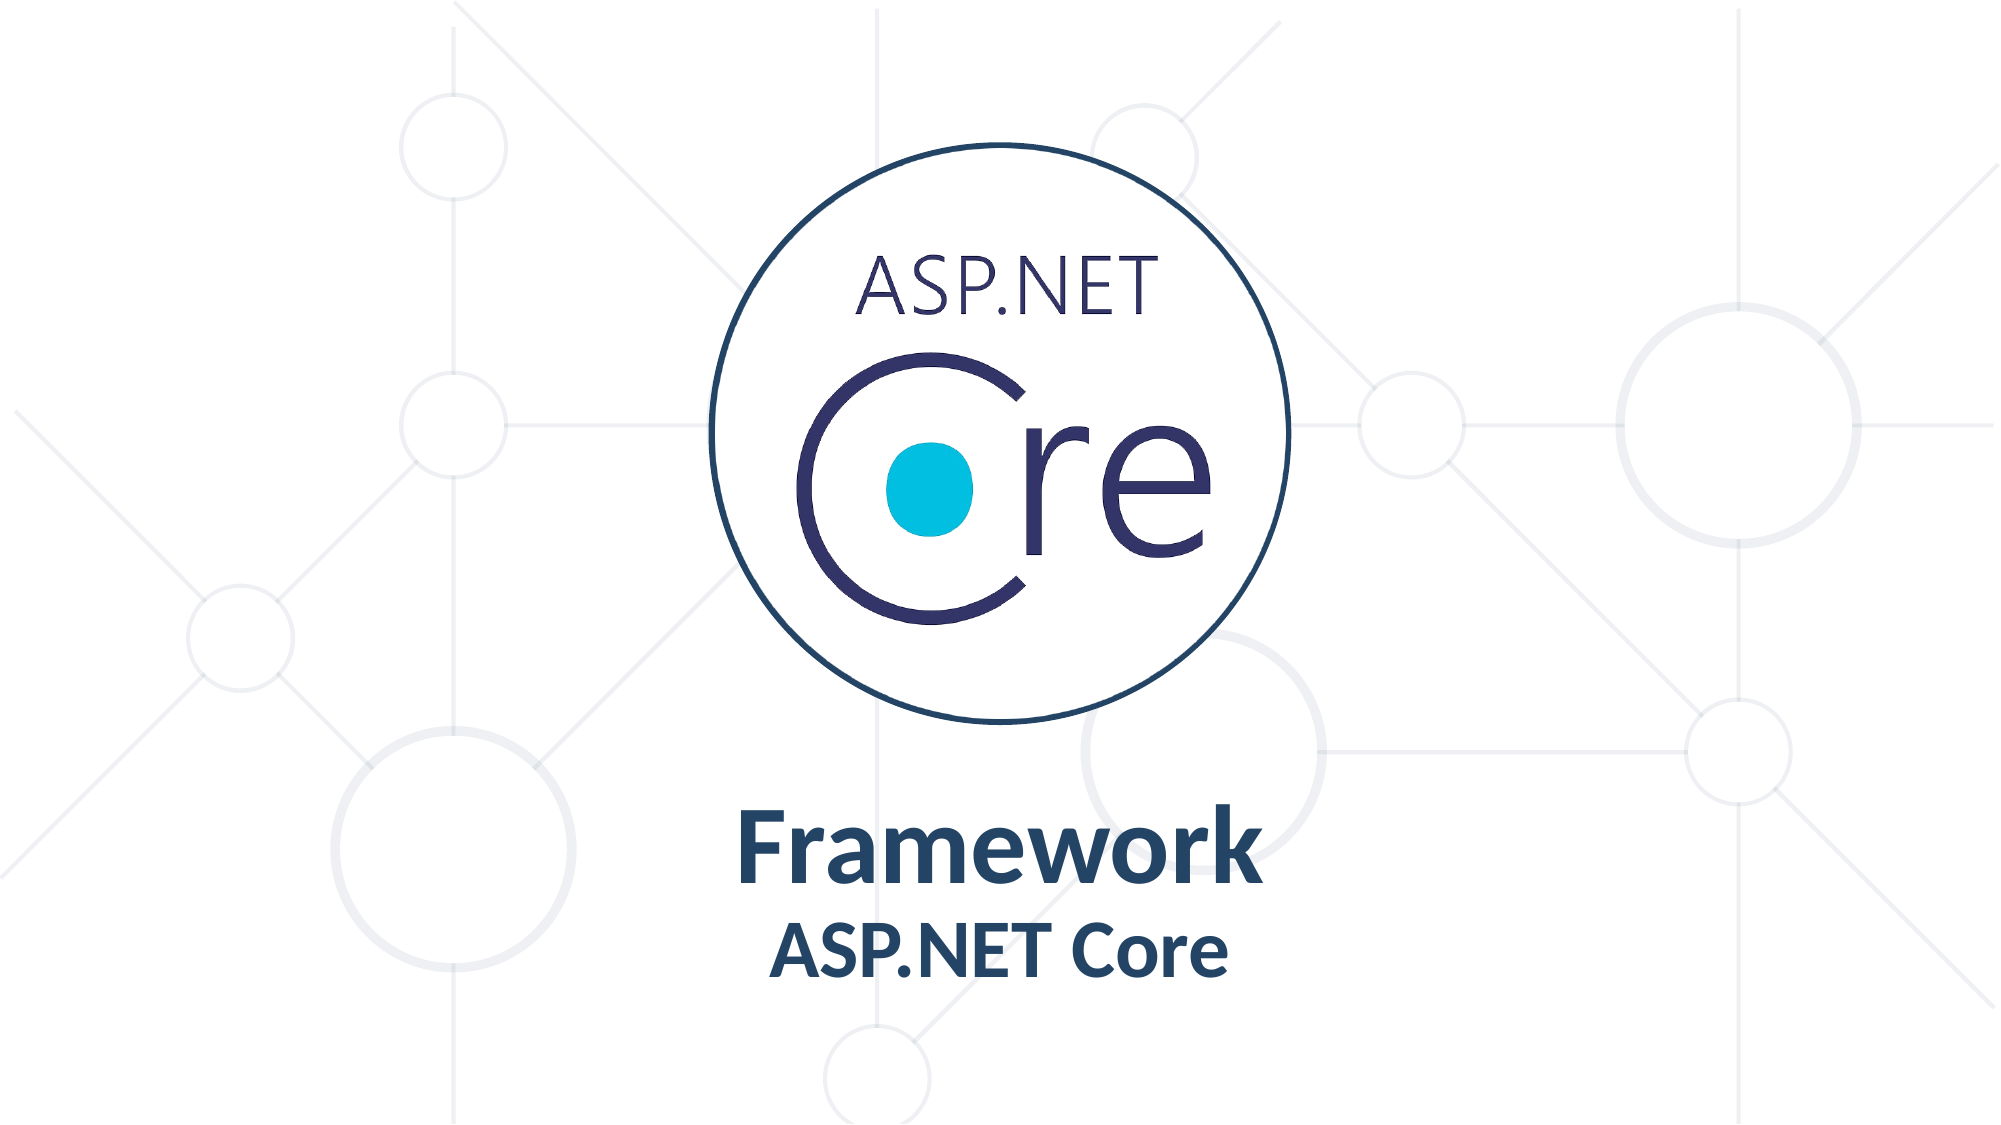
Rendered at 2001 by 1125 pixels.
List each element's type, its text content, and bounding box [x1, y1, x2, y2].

list ASP.NET Core [100, 900, 1900, 983]
list Framework [100, 771, 1900, 898]
picture [663, 109, 1343, 788]
